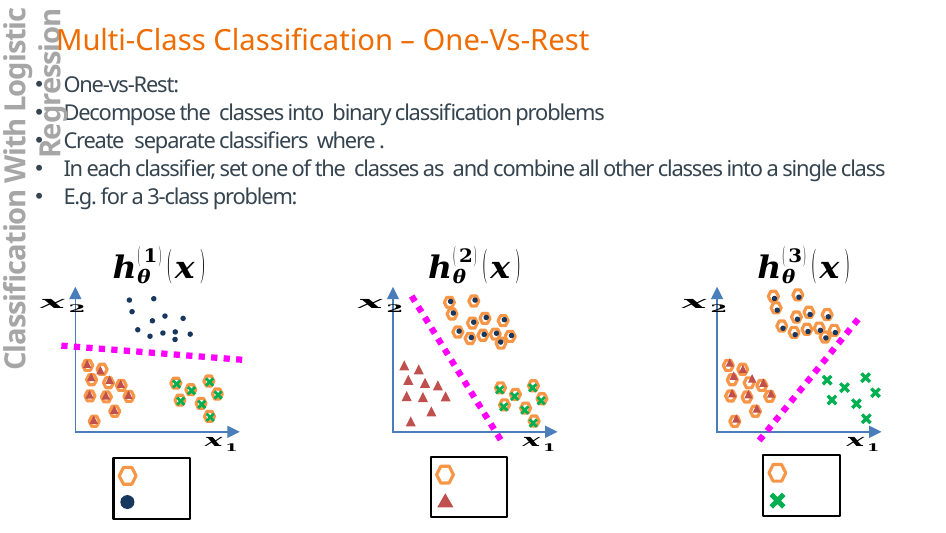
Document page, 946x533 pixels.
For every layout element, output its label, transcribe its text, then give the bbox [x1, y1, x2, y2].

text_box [82, 359, 133, 425]
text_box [61, 345, 243, 360]
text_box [762, 454, 854, 516]
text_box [820, 371, 882, 425]
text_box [411, 295, 504, 445]
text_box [447, 297, 547, 429]
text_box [126, 295, 194, 343]
text_box Classification With Logistic Regression [0, 8, 67, 485]
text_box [113, 457, 204, 519]
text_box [716, 286, 882, 454]
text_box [768, 289, 840, 295]
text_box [392, 286, 558, 454]
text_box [74, 368, 240, 454]
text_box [171, 376, 224, 423]
text_box Multi-Class Classification – One-Vs-Rest [54, 18, 923, 57]
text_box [725, 358, 776, 423]
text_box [430, 456, 521, 518]
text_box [758, 314, 862, 441]
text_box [771, 294, 839, 341]
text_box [74, 286, 240, 344]
